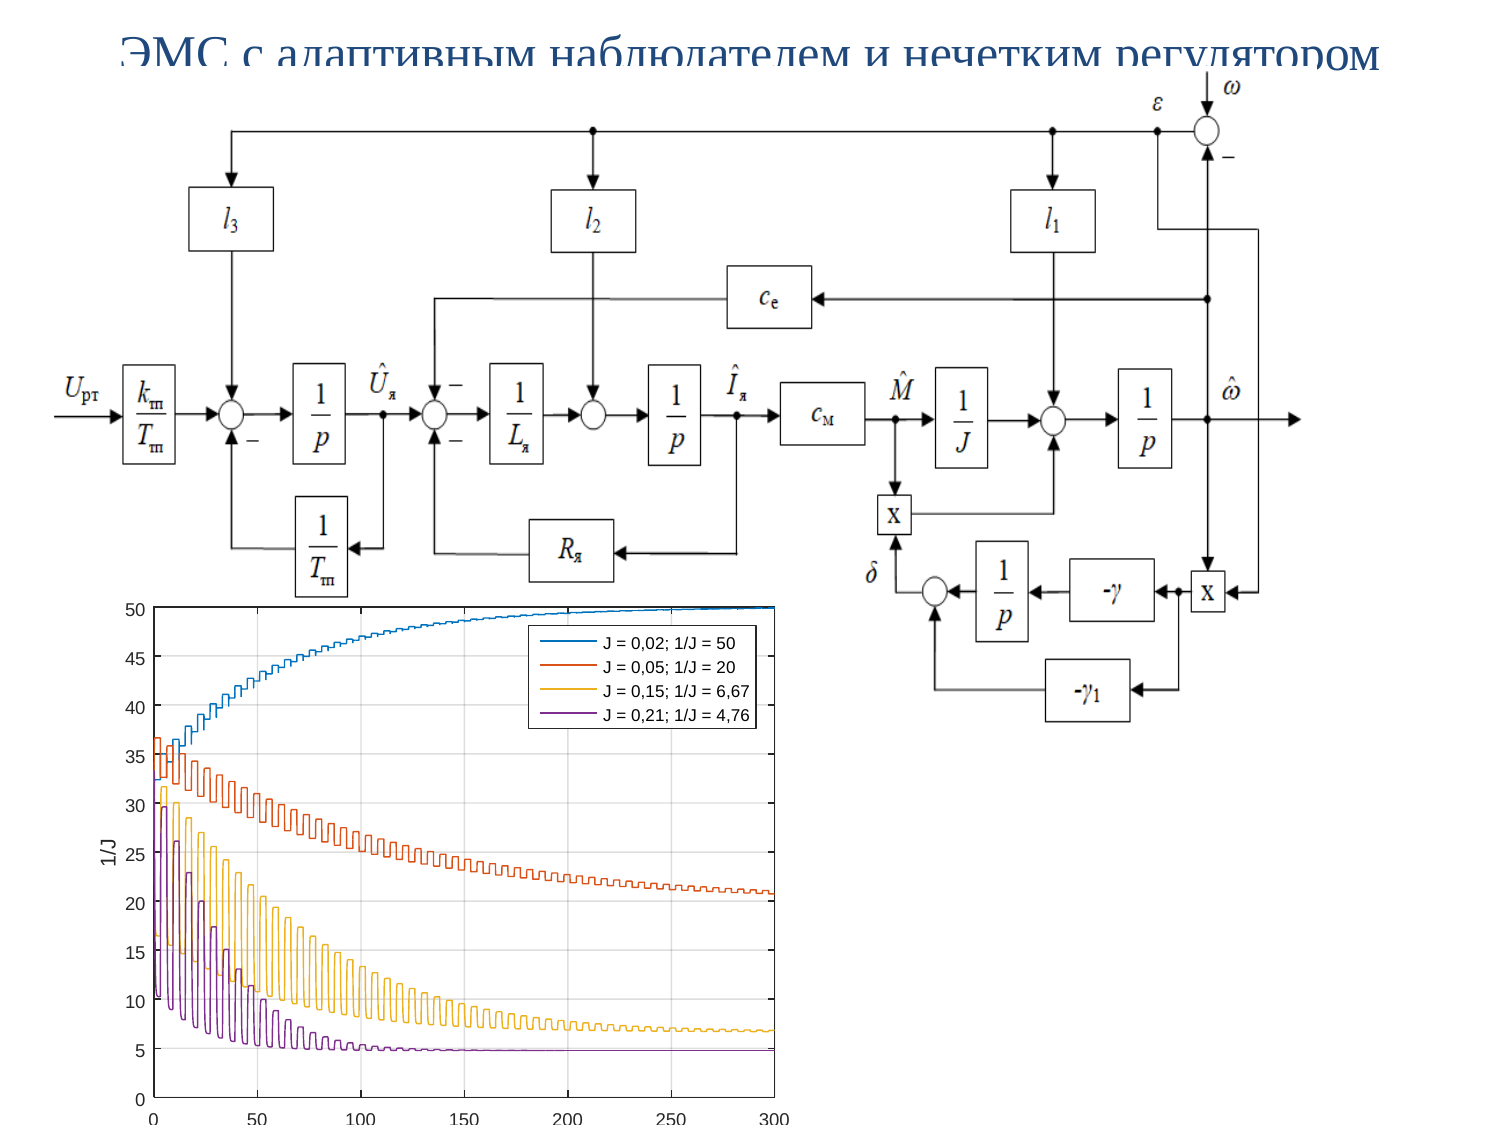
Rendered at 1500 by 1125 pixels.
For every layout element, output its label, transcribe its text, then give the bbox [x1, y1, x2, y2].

title ЭМС с адаптивным наблюдателем и нечетким регулятором [75, 0, 1425, 102]
picture [49, 66, 1318, 1125]
